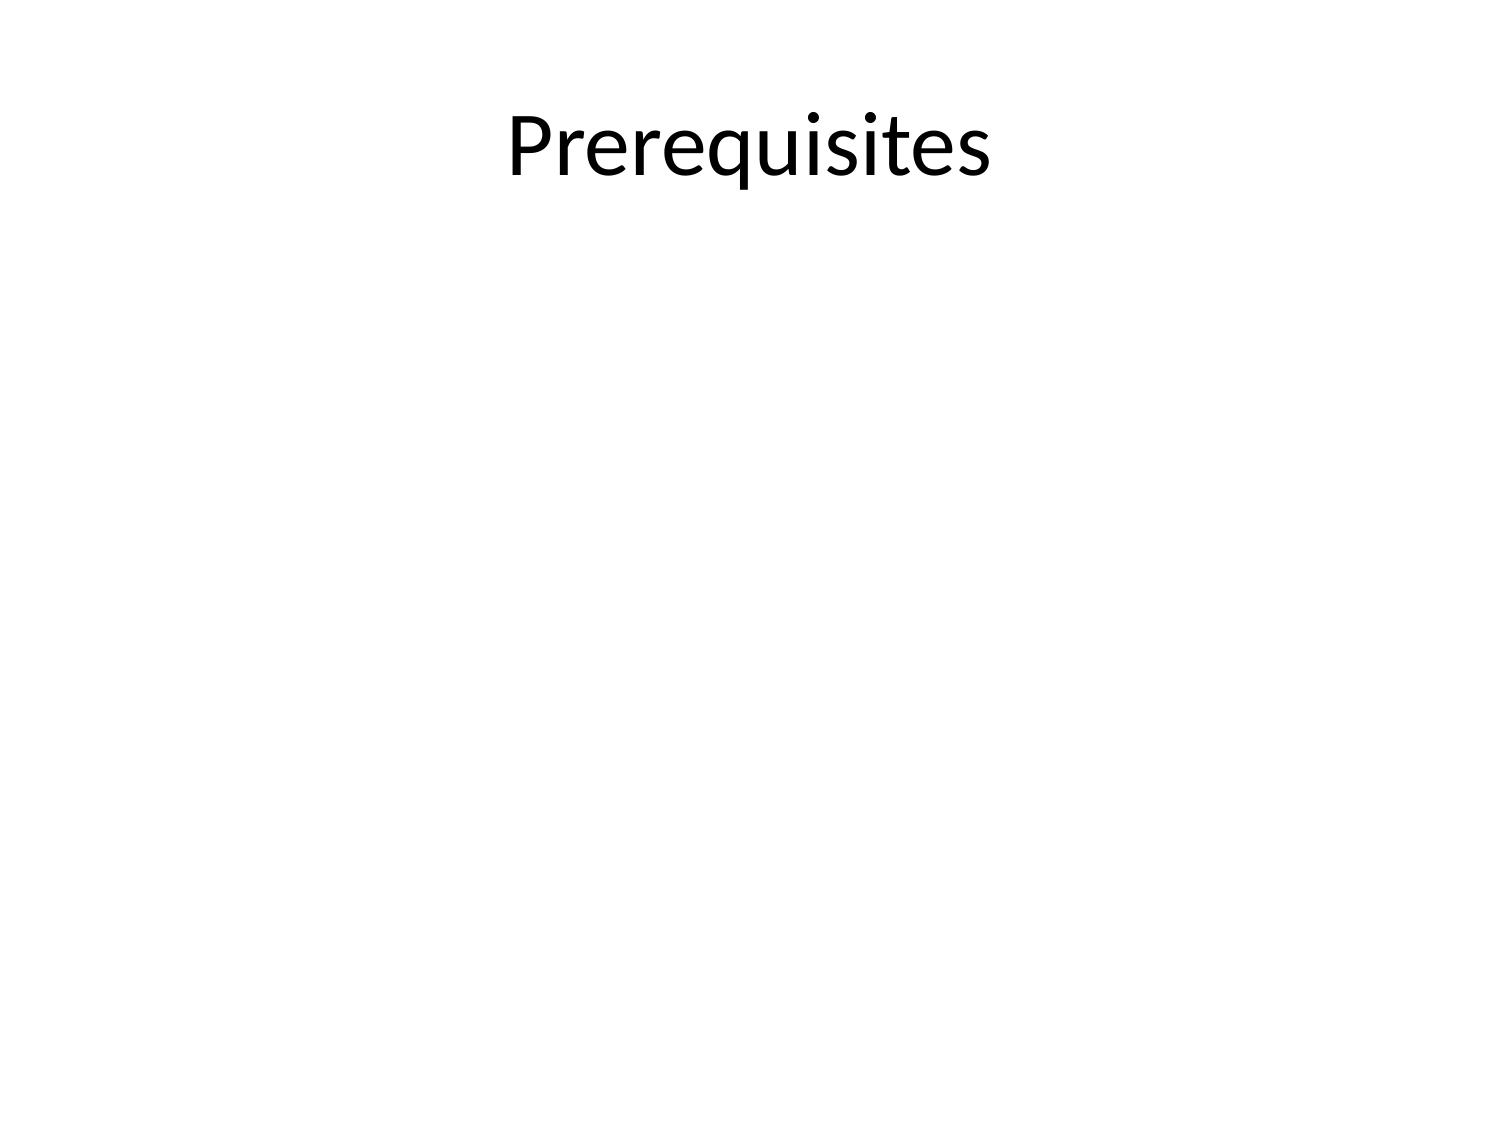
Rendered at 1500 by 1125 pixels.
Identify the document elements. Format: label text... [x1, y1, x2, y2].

title Prerequisites [75, 45, 1425, 233]
